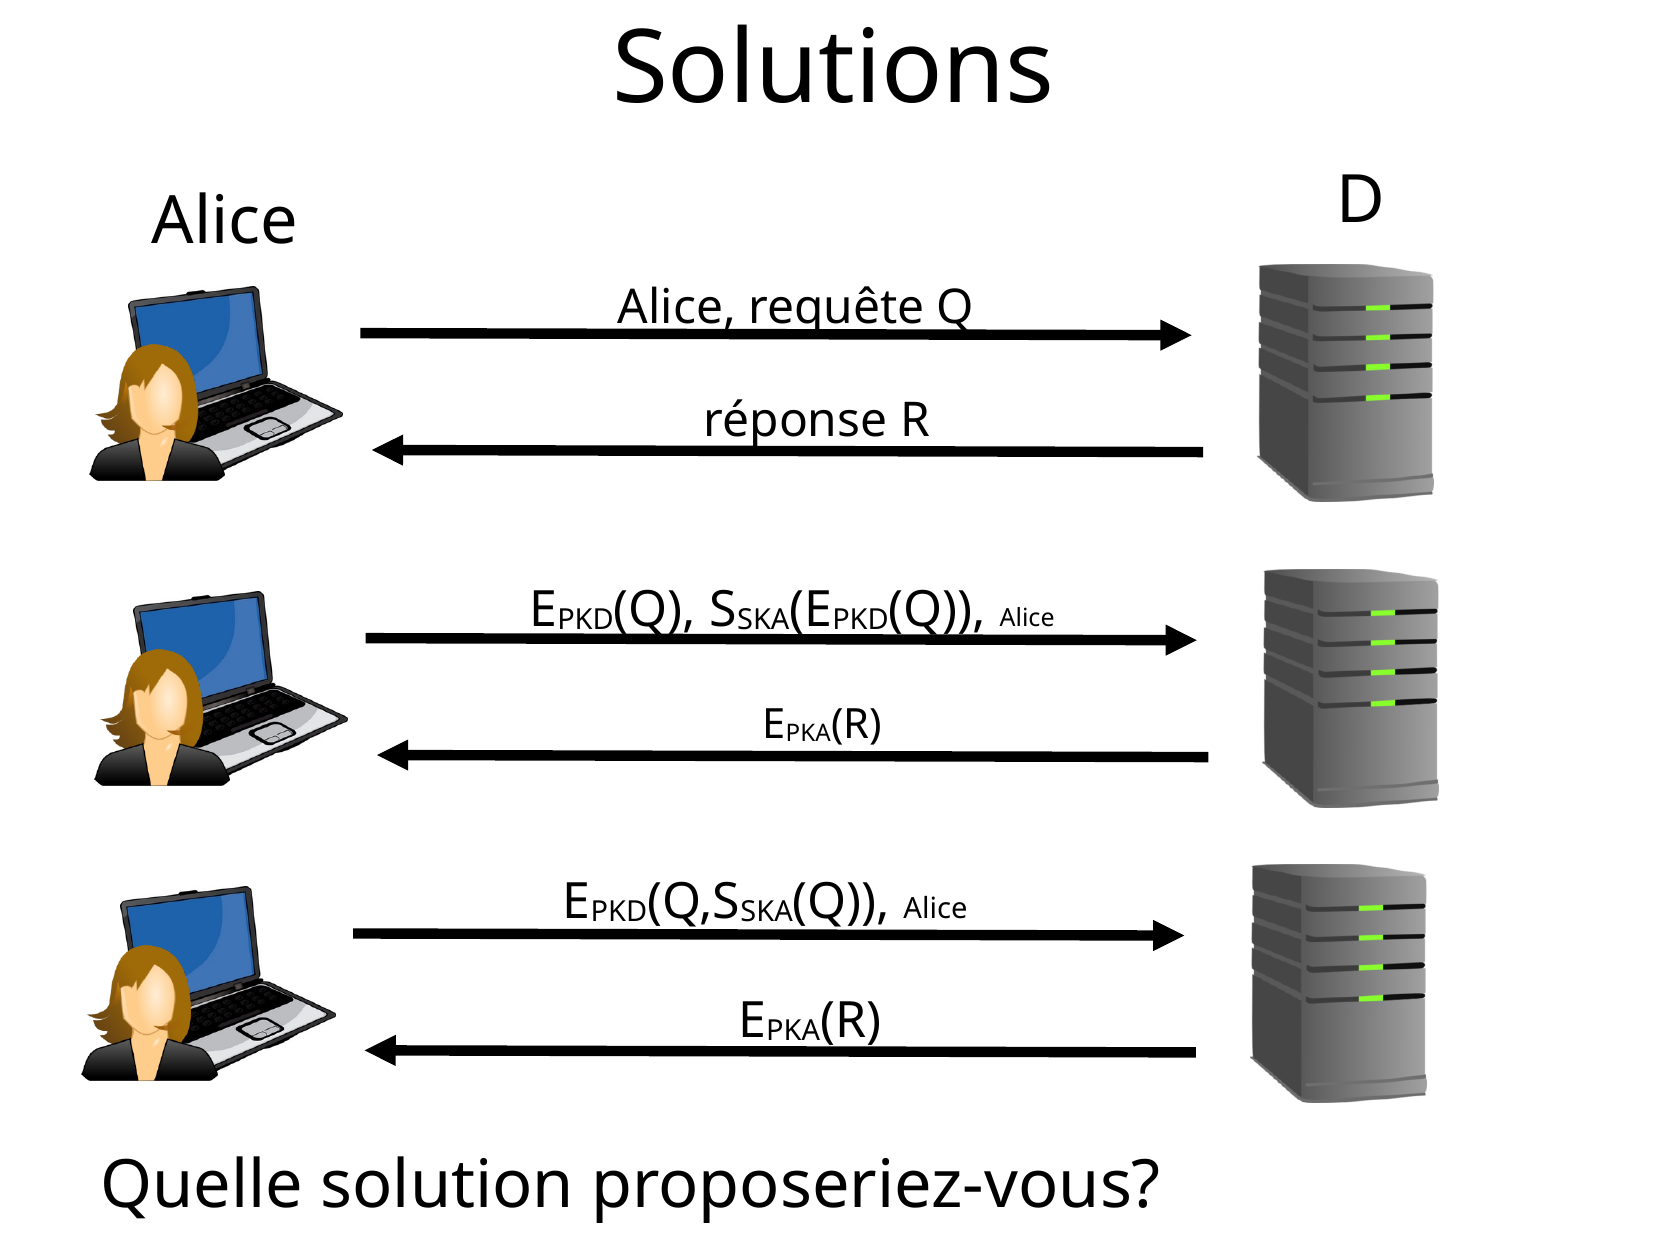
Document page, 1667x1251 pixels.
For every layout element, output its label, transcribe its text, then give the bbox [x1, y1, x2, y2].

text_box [353, 861, 1185, 936]
picture [1257, 264, 1434, 503]
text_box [89, 286, 343, 481]
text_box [371, 379, 1204, 454]
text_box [81, 886, 336, 1081]
title Solutions [162, 0, 1505, 144]
text_box D [1330, 147, 1388, 244]
text_box Alice [105, 168, 346, 265]
picture [1250, 864, 1427, 1103]
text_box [360, 266, 1192, 342]
picture [1262, 569, 1439, 808]
text_box Quelle solution proposeriez-vous? [93, 1132, 1481, 1229]
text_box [365, 569, 1197, 644]
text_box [376, 684, 1209, 759]
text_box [94, 591, 348, 786]
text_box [364, 979, 1196, 1055]
